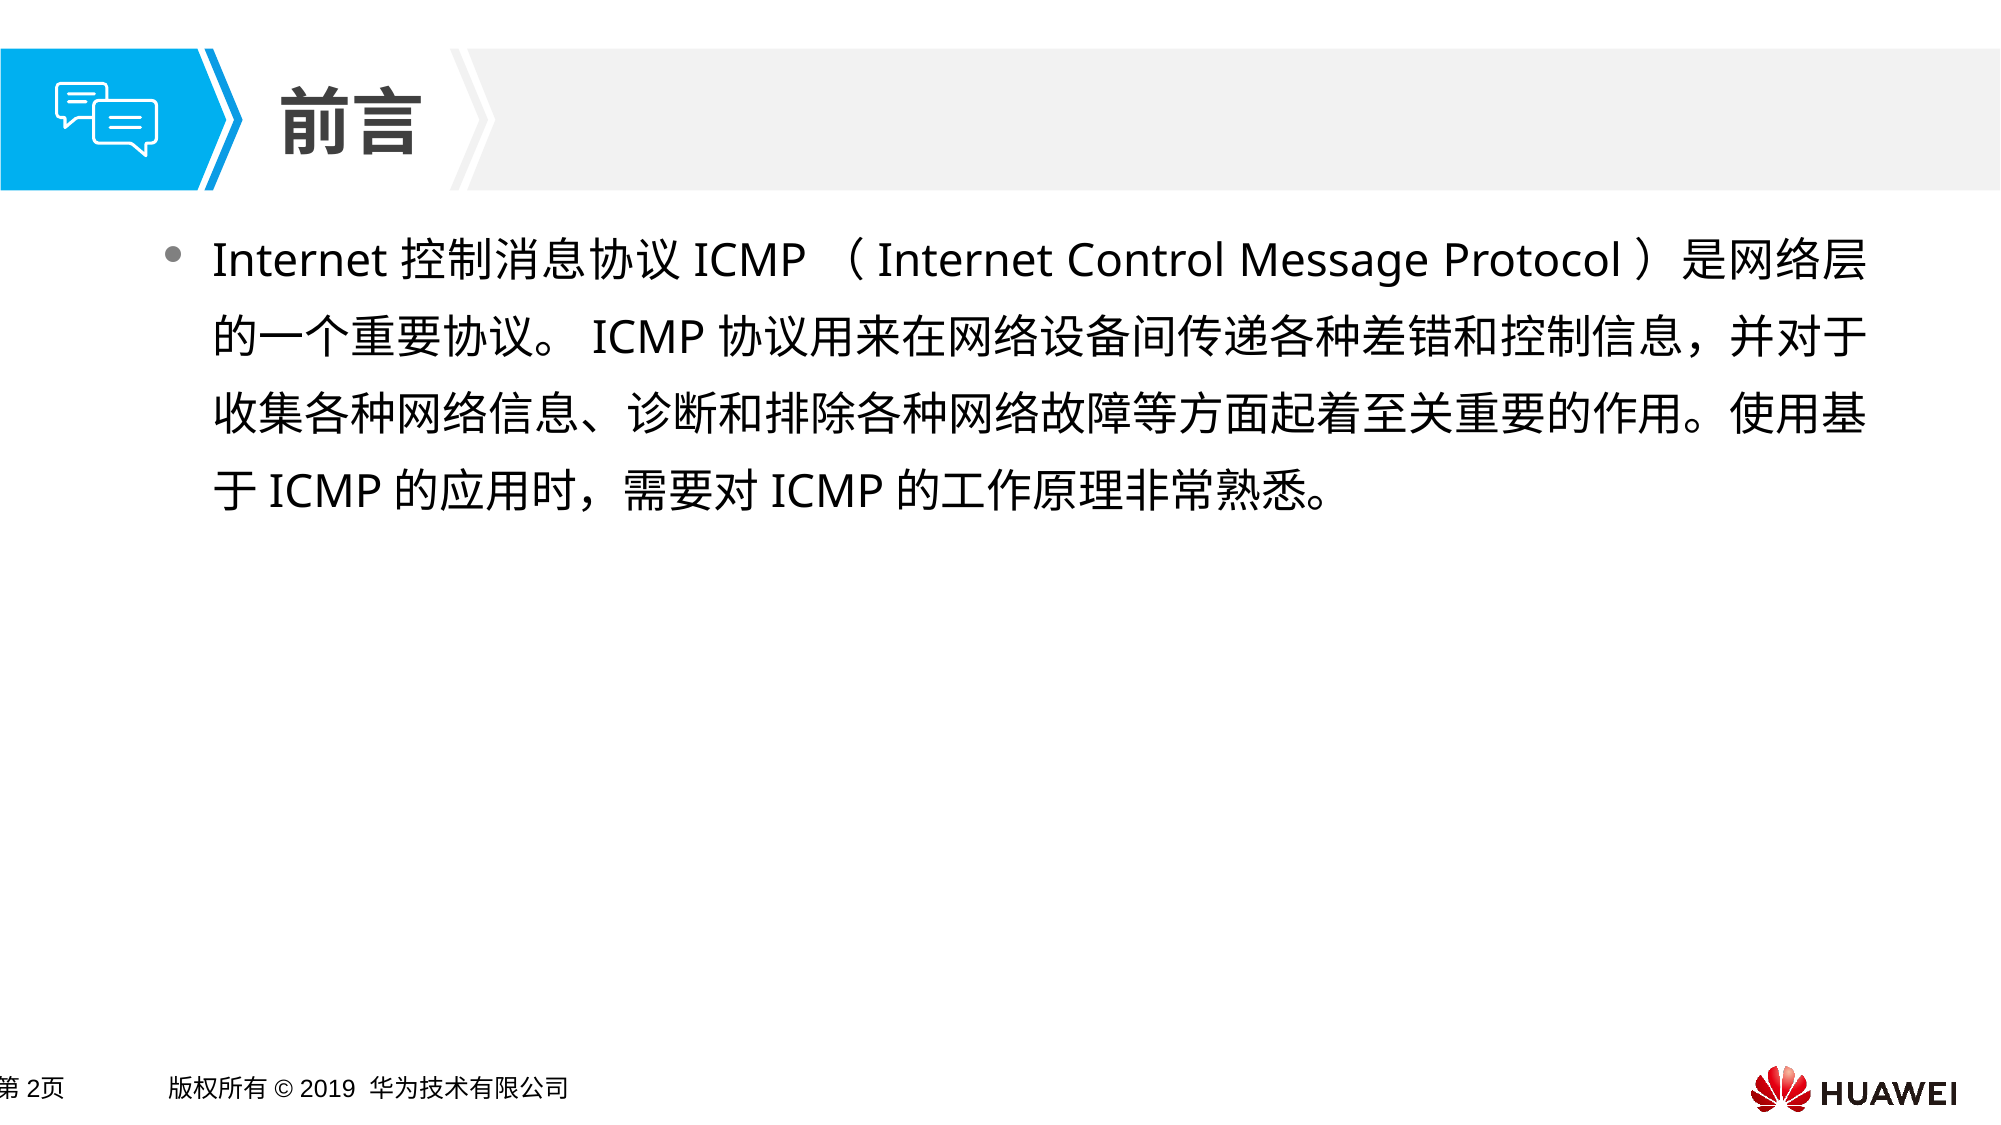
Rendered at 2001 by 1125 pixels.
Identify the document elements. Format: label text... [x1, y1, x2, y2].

picture [1751, 1066, 1956, 1112]
list Internet控制消息协议ICMP（Internet Control Message Protocol）是网络层的一个重要协议。ICMP协议用来在网络设备间传递各种差错和控制信息，并对于收集各种网络信息、诊断和排除各种网络故障等方面起着至关重要的作用。使用基于ICMP的应用时，需要对ICMP的工作原理非常熟悉。 [149, 202, 1882, 971]
